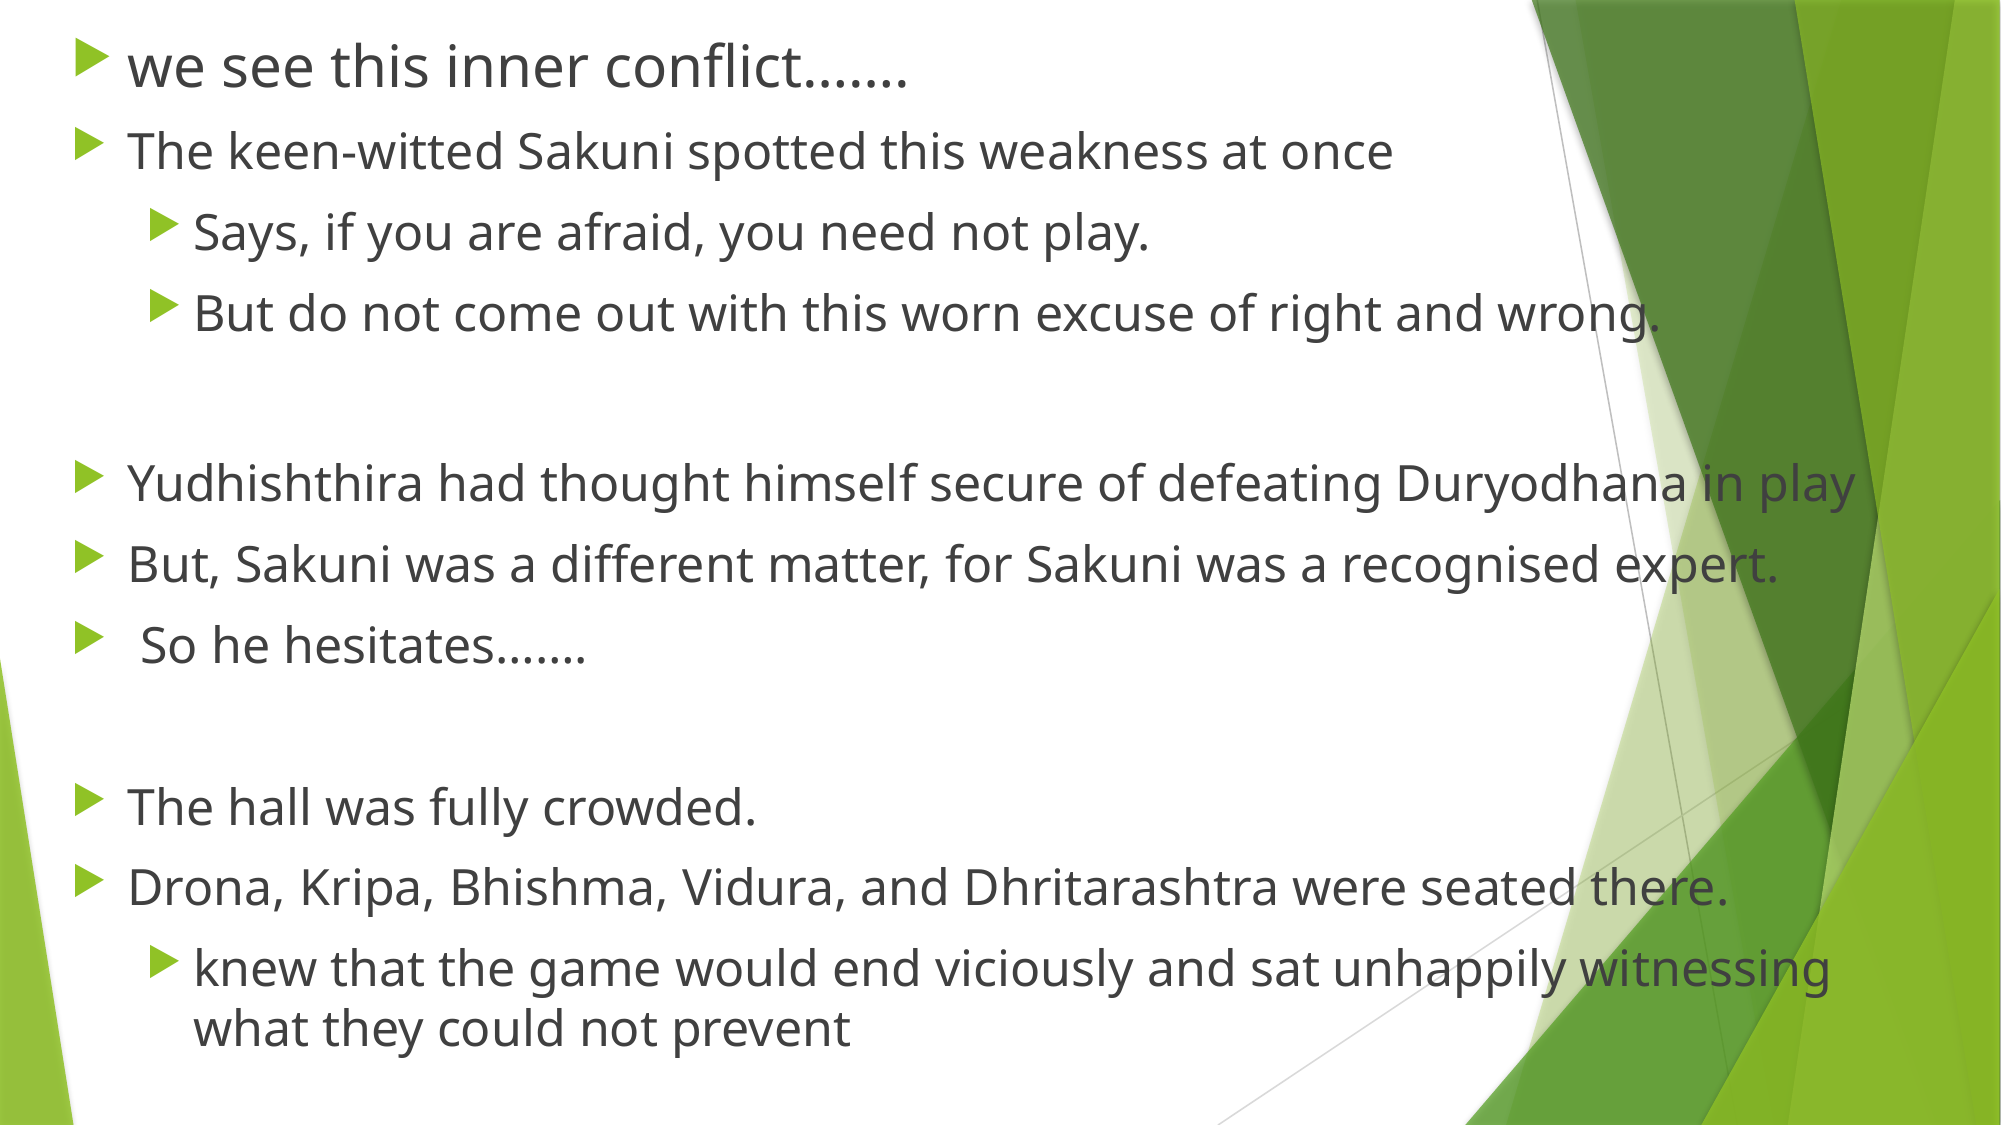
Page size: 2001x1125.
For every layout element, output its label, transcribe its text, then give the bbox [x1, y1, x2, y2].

list we see this inner conflict……. The keen-witted Sakuni spotted this weakness at once Says, if you are afraid, you need not play. But do not come out with this worn excuse of right and wrong. Yudhishthira had thought himself secure of defeating Duryodhana in play But, Sakuni was a different matter, for Sakuni was a recognised expert. So he hesitates……. The hall was fully crowded. Drona, Kripa, Bhishma, Vidura, and Dhritarashtra were seated there. knew that the game would end viciously and sat unhappily witnessing what they could not prevent [56, 21, 1927, 1086]
